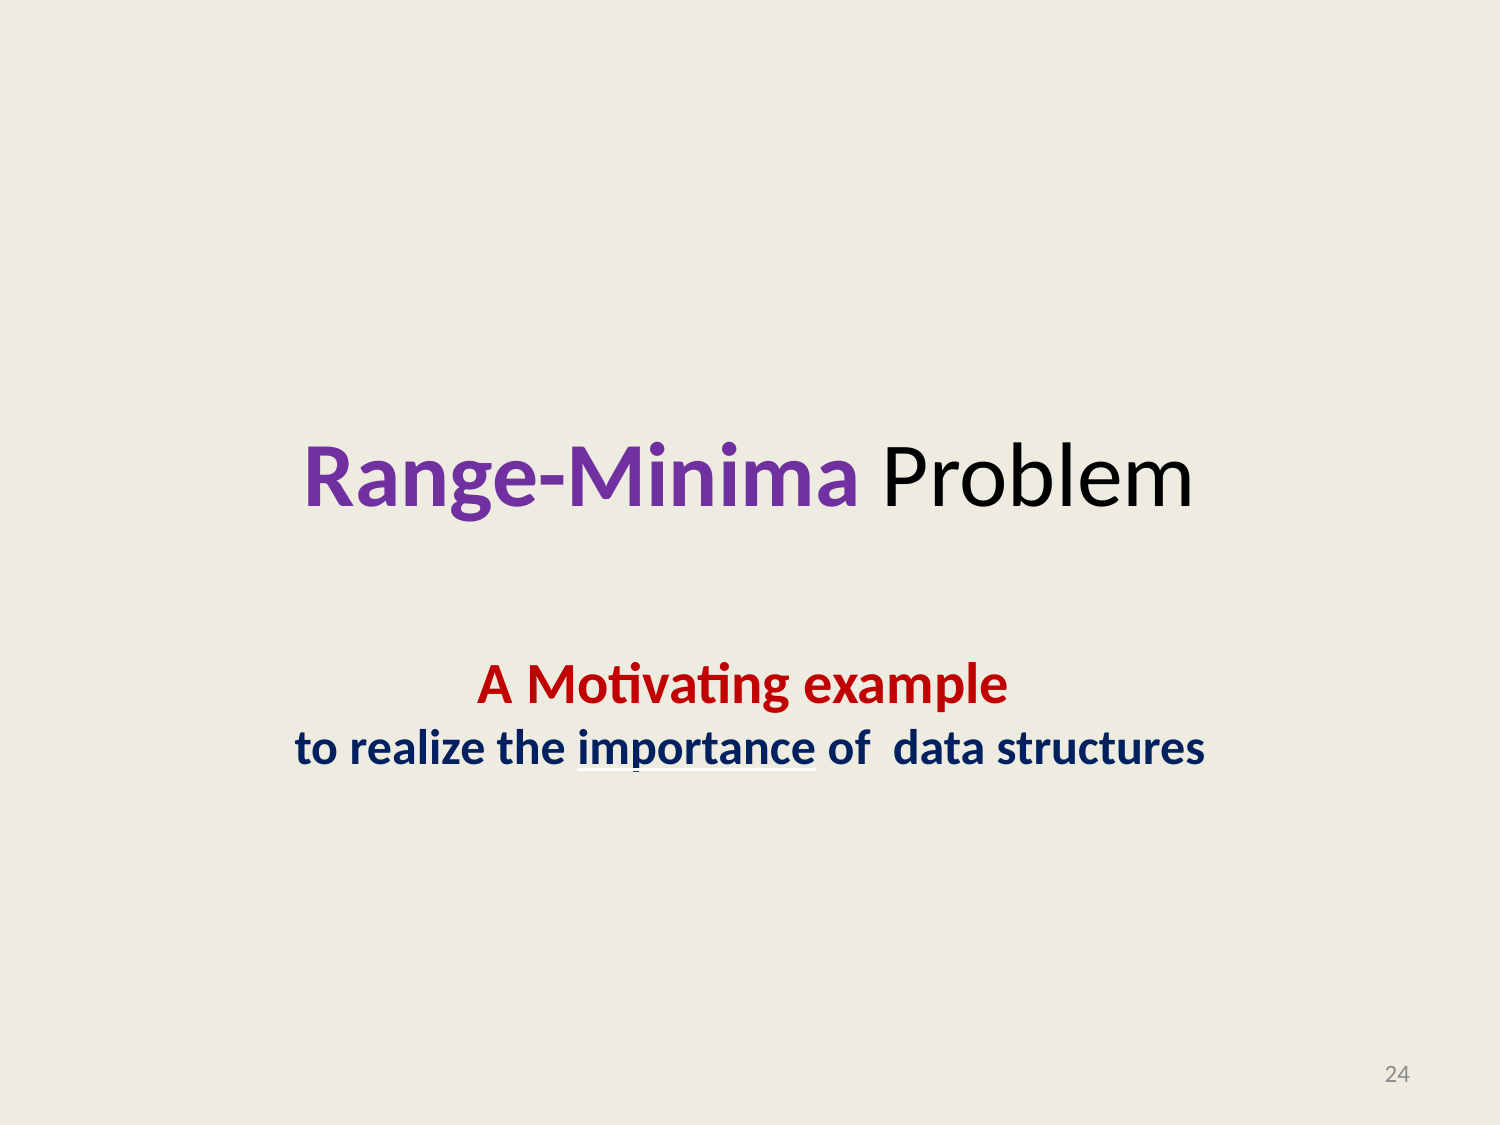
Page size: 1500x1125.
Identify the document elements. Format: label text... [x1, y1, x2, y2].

text_box Range-Minima Problem [112, 349, 1388, 591]
text_box <number> [1074, 1042, 1425, 1103]
text_box A Motivating example to realize the importance of data structures [225, 637, 1275, 925]
